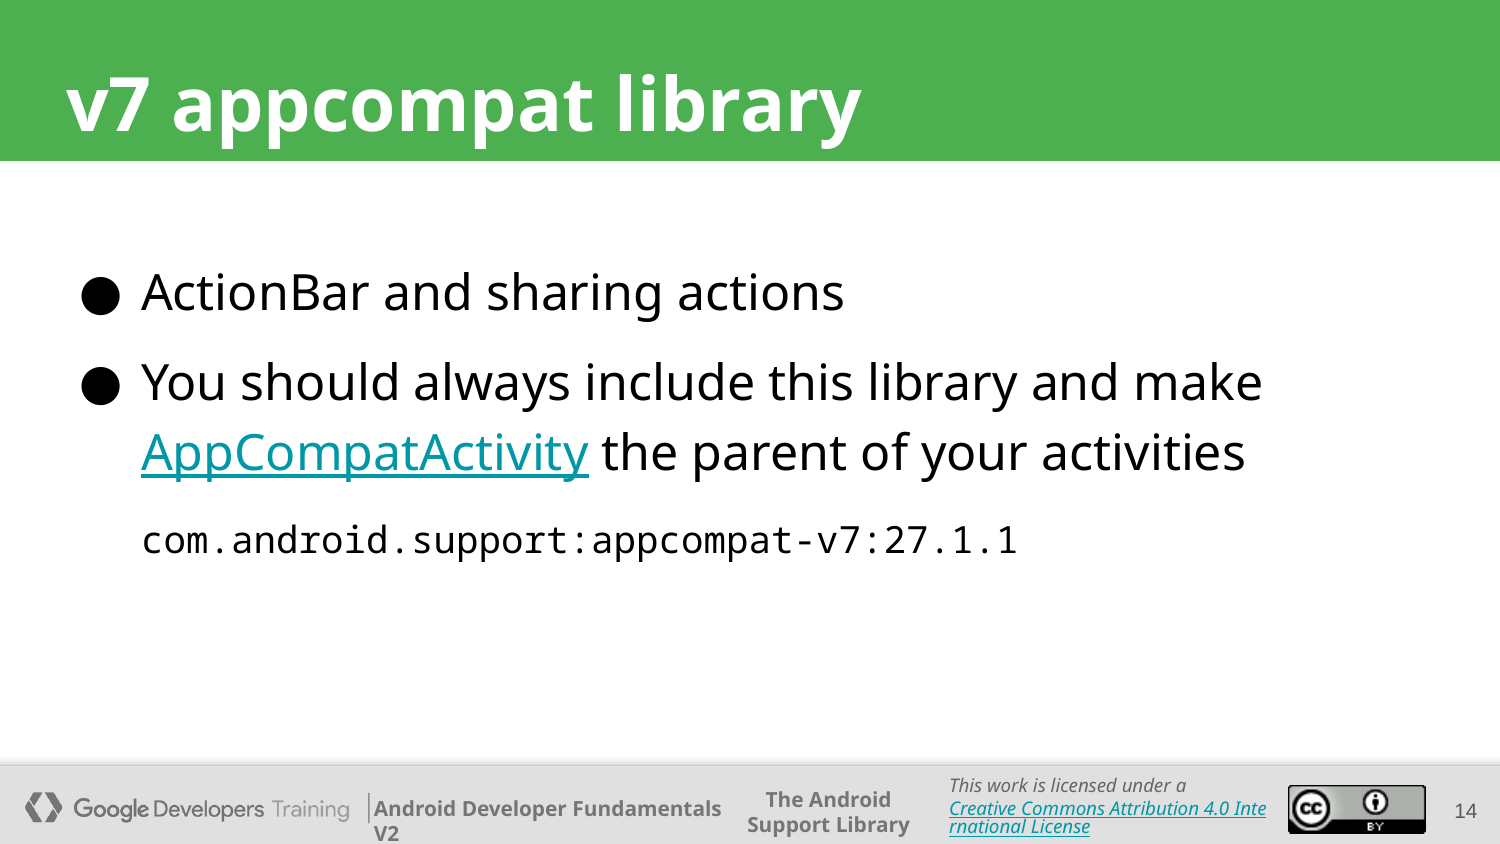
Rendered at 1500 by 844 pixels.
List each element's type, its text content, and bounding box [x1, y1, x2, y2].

list ActionBar and sharing actions You should always include this library and make AppCompatActivity the parent of your activities com.android.support:appcompat-v7:27.1.1 [51, 176, 1449, 737]
picture [0, 161, 1500, 844]
slide_number 14 [1402, 777, 1493, 842]
title v7 appcompat library [51, 28, 1472, 122]
